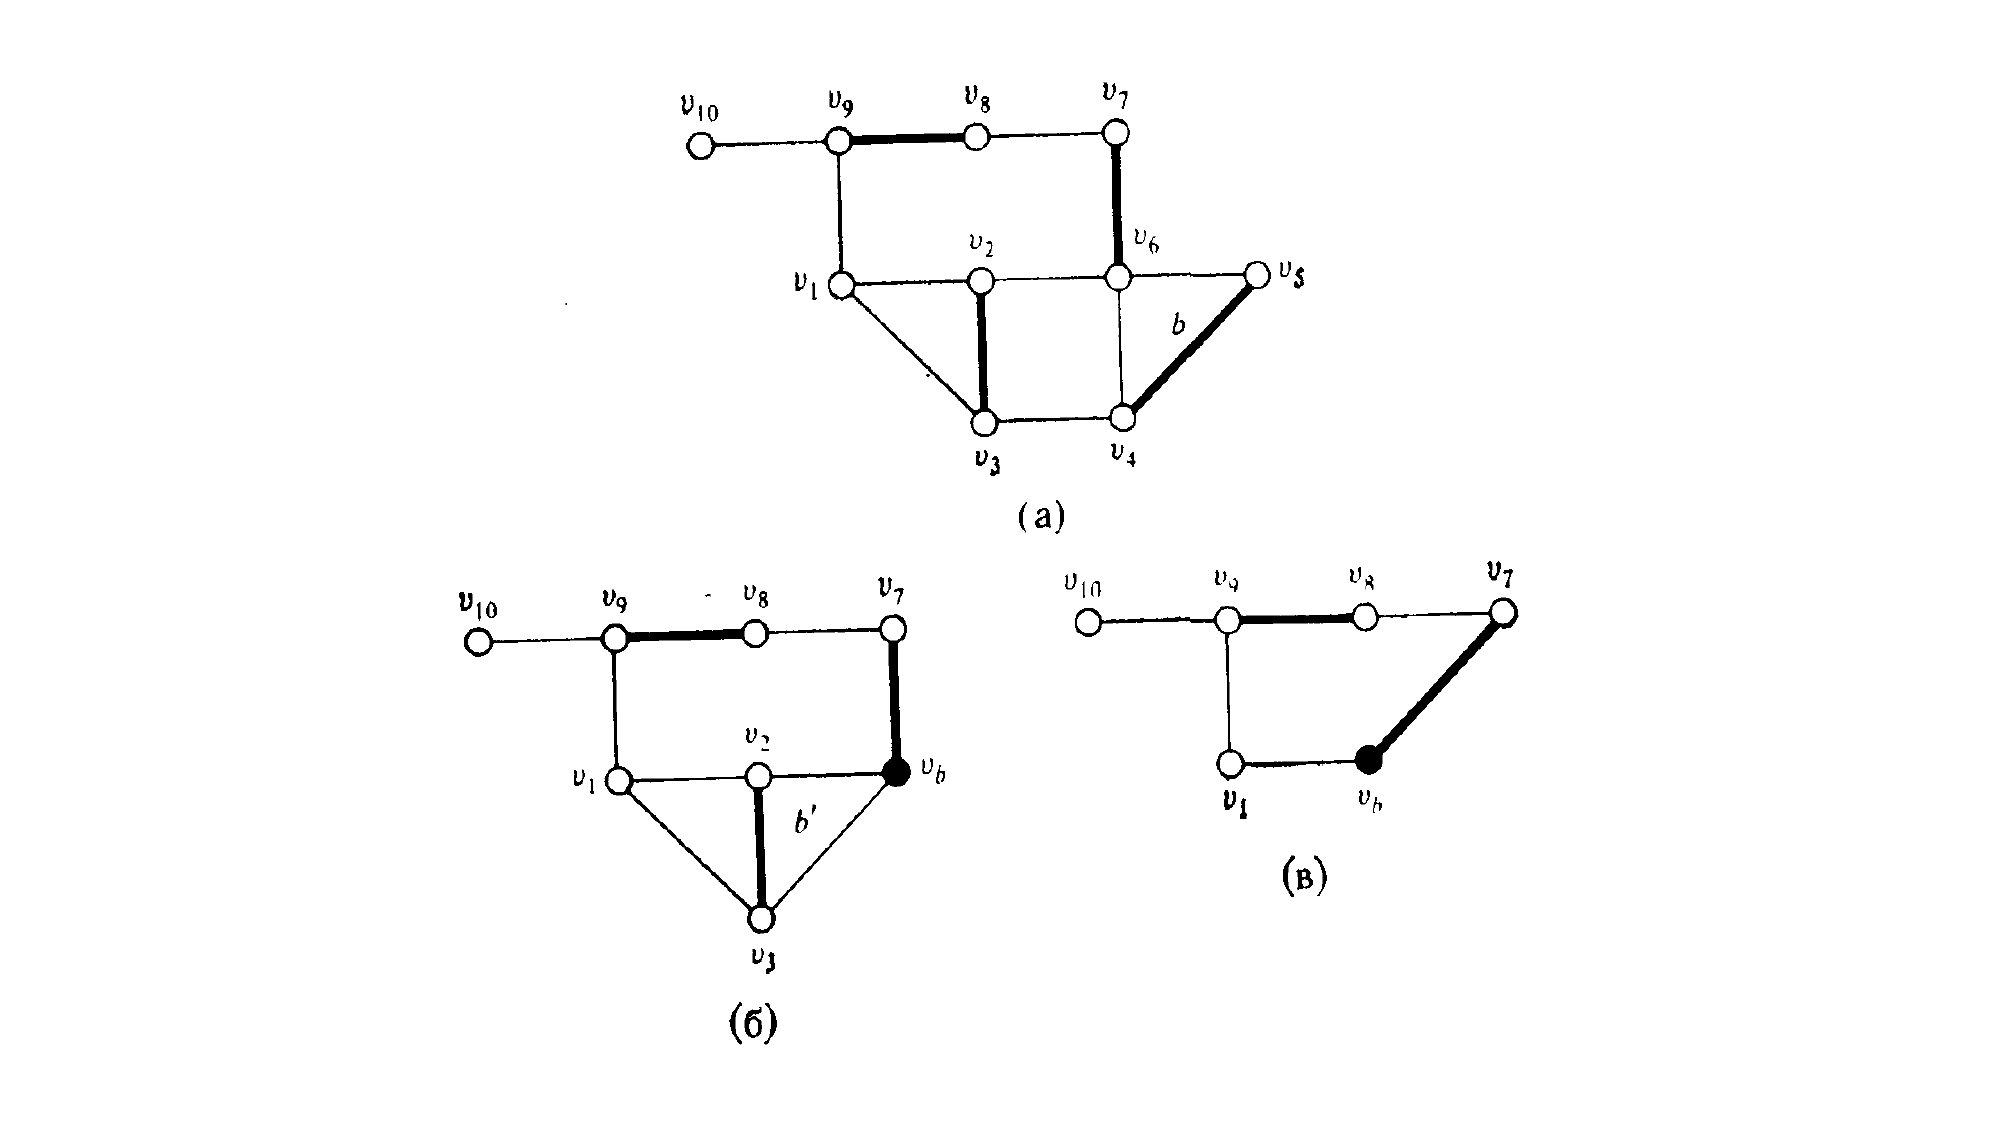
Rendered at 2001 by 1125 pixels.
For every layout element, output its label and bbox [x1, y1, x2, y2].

list [438, 65, 1527, 1062]
